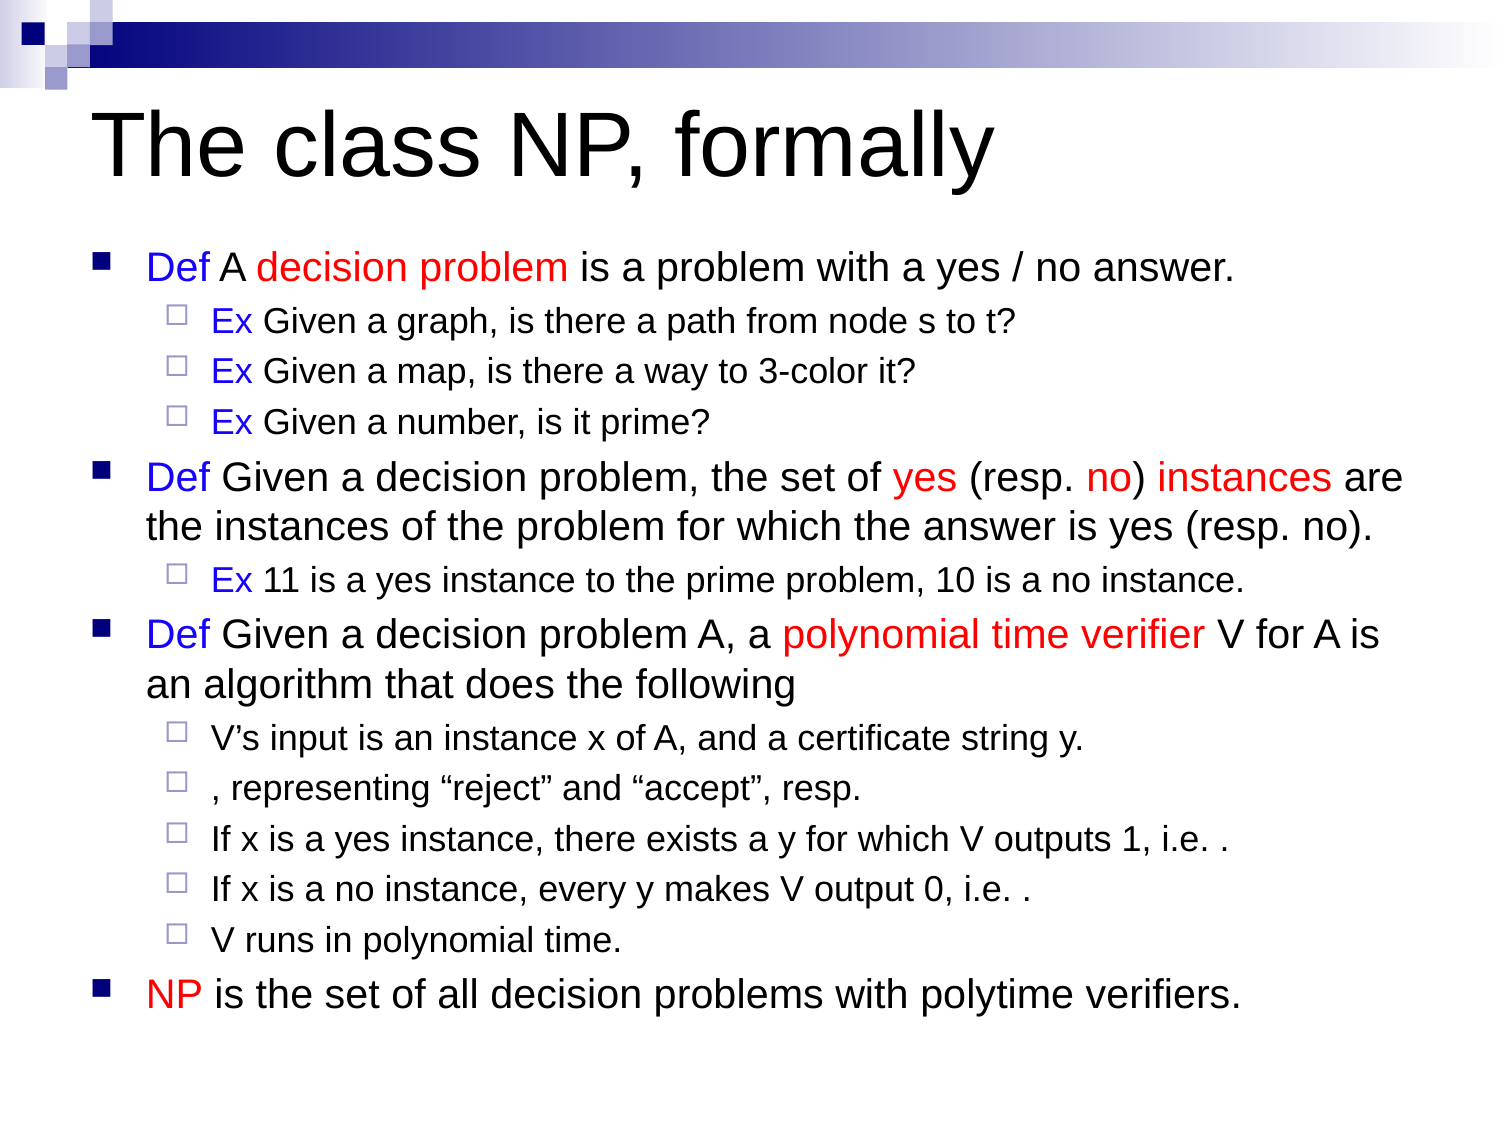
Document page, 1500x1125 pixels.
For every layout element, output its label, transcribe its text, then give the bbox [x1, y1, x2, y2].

title The class NP, formally [75, 75, 1425, 205]
